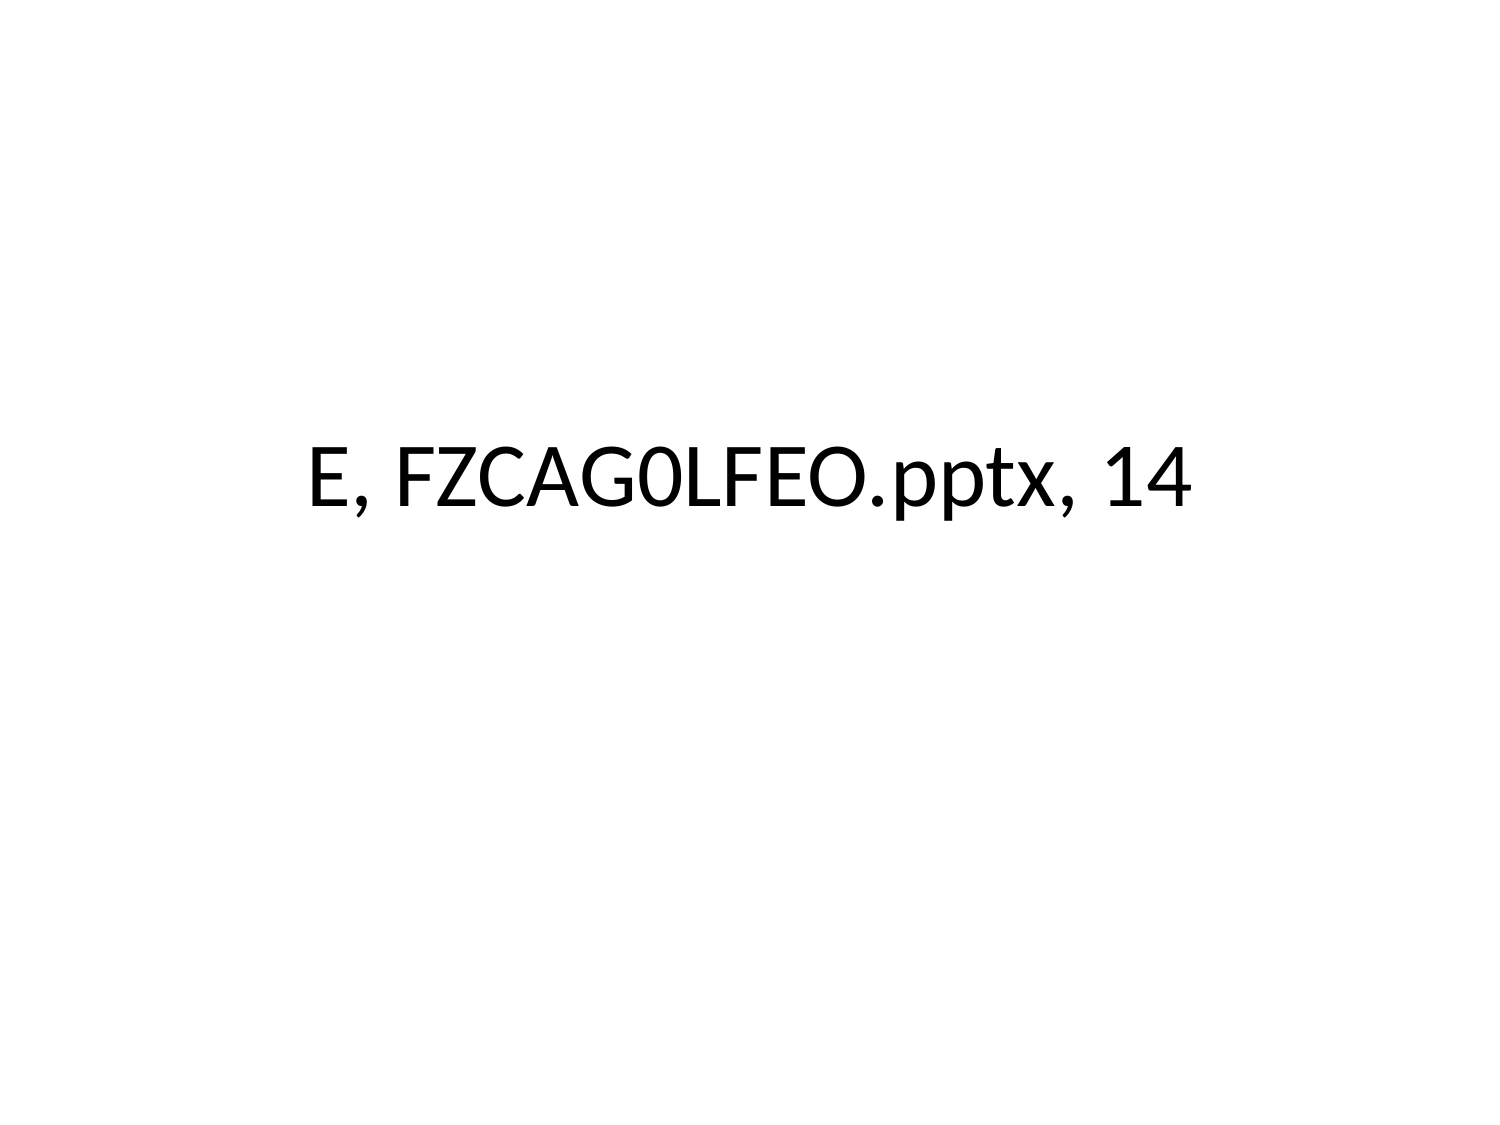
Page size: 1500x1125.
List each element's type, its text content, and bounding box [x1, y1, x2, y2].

title E, FZCAG0LFEO.pptx, 14 [112, 349, 1388, 591]
